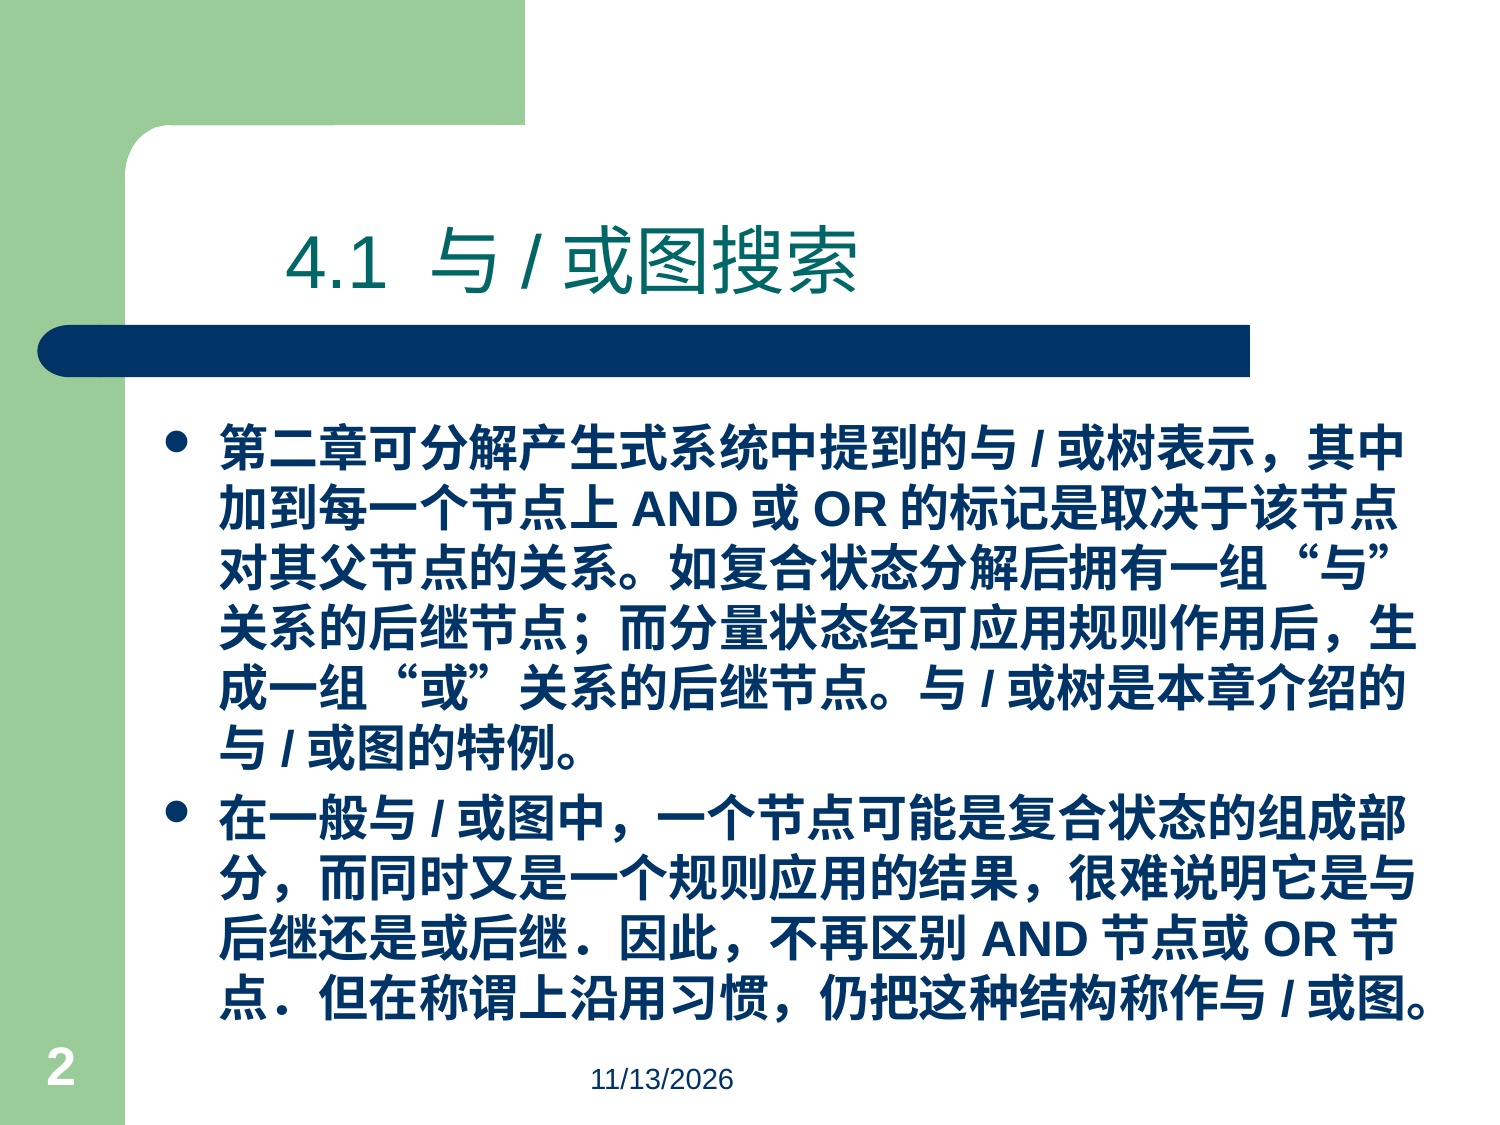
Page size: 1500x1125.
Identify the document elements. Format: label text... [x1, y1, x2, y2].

list 第二章可分解产生式系统中提到的与/或树表示，其中加到每一个节点上AND或OR的标记是取决于该节点对其父节点的关系。如复合状态分解后拥有一组“与”关系的后继节点；而分量状态经可应用规则作用后，生成一组“或”关系的后继节点。与/或树是本章介绍的与/或图的特例。 在一般与/或图中，一个节点可能是复合状态的组成部分，而同时又是一个规则应用的结果，很难说明它是与后继还是或后继．因此，不再区别AND节点或OR节点．但在称谓上沿用习惯，仍把这种结构称作与/或图。 [147, 408, 1459, 1068]
title 4.1 与/或图搜索 [125, 125, 1425, 313]
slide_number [399, 1068, 750, 1104]
slide_number 2 [13, 1023, 111, 1105]
